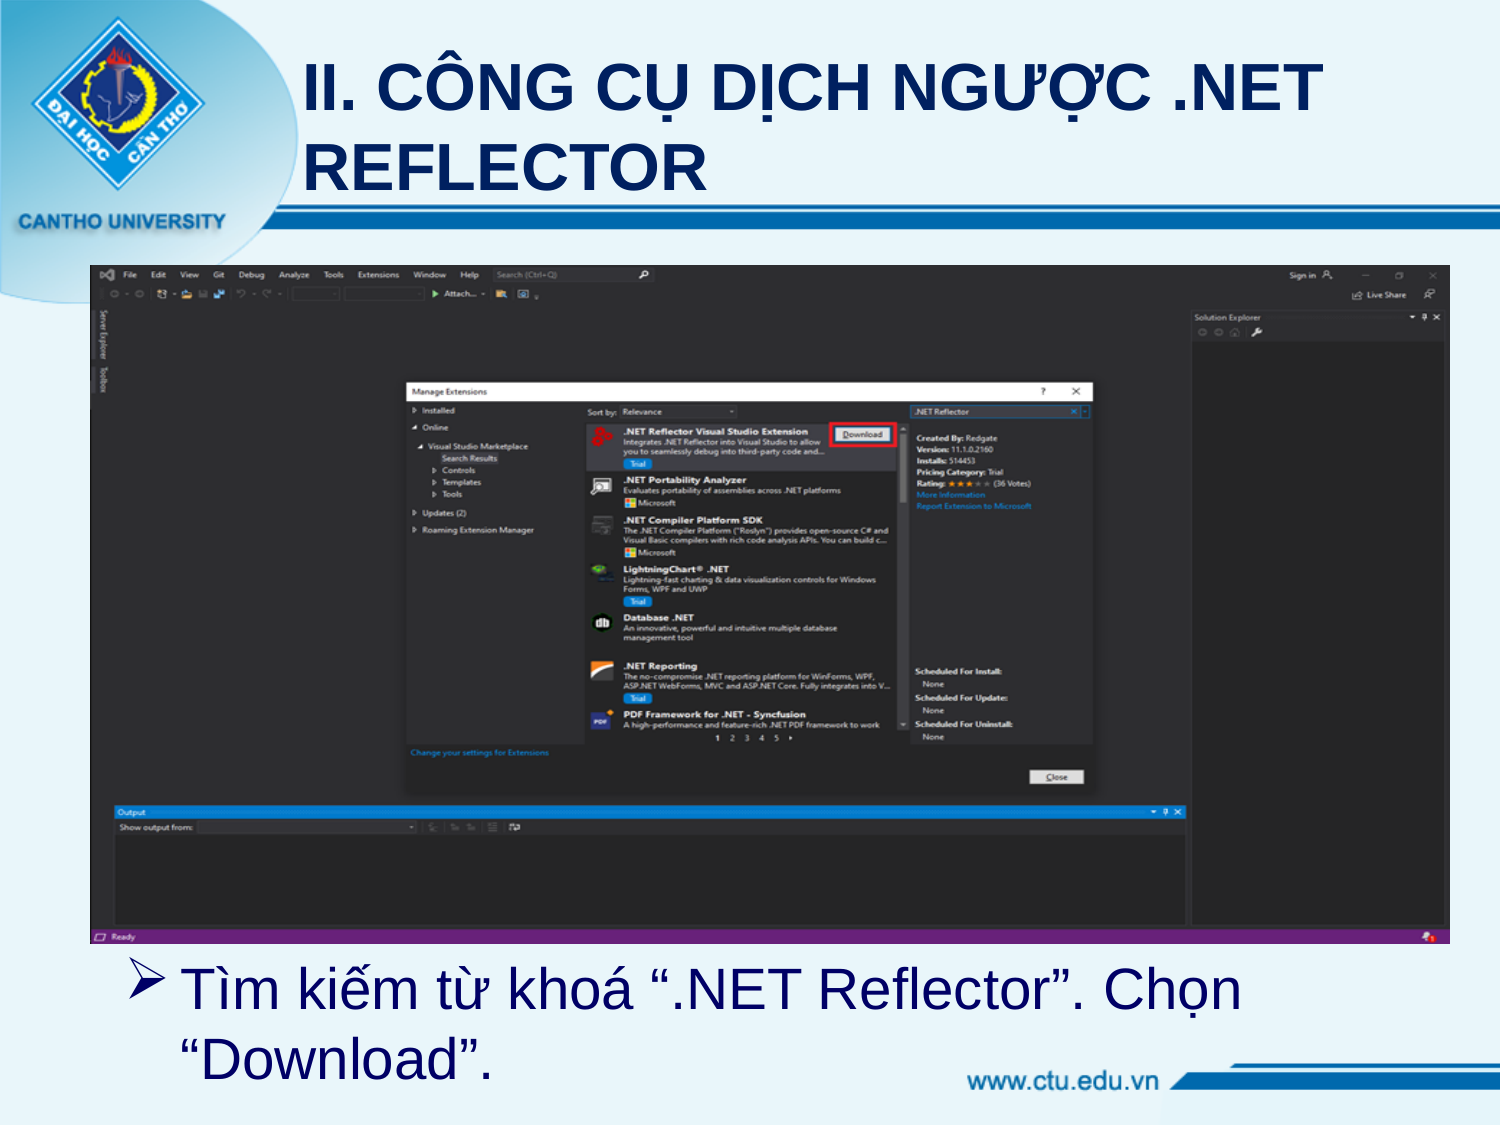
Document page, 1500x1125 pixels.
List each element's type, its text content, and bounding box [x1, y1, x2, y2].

list Tìm kiếm từ khoá “.NET Reflector”. Chọn “Download”. [90, 943, 1500, 1044]
picture [0, 0, 1500, 1125]
title II. CÔNG CỤ DỊCH NGƯỢC .NET REFLECTOR [287, 46, 1450, 202]
